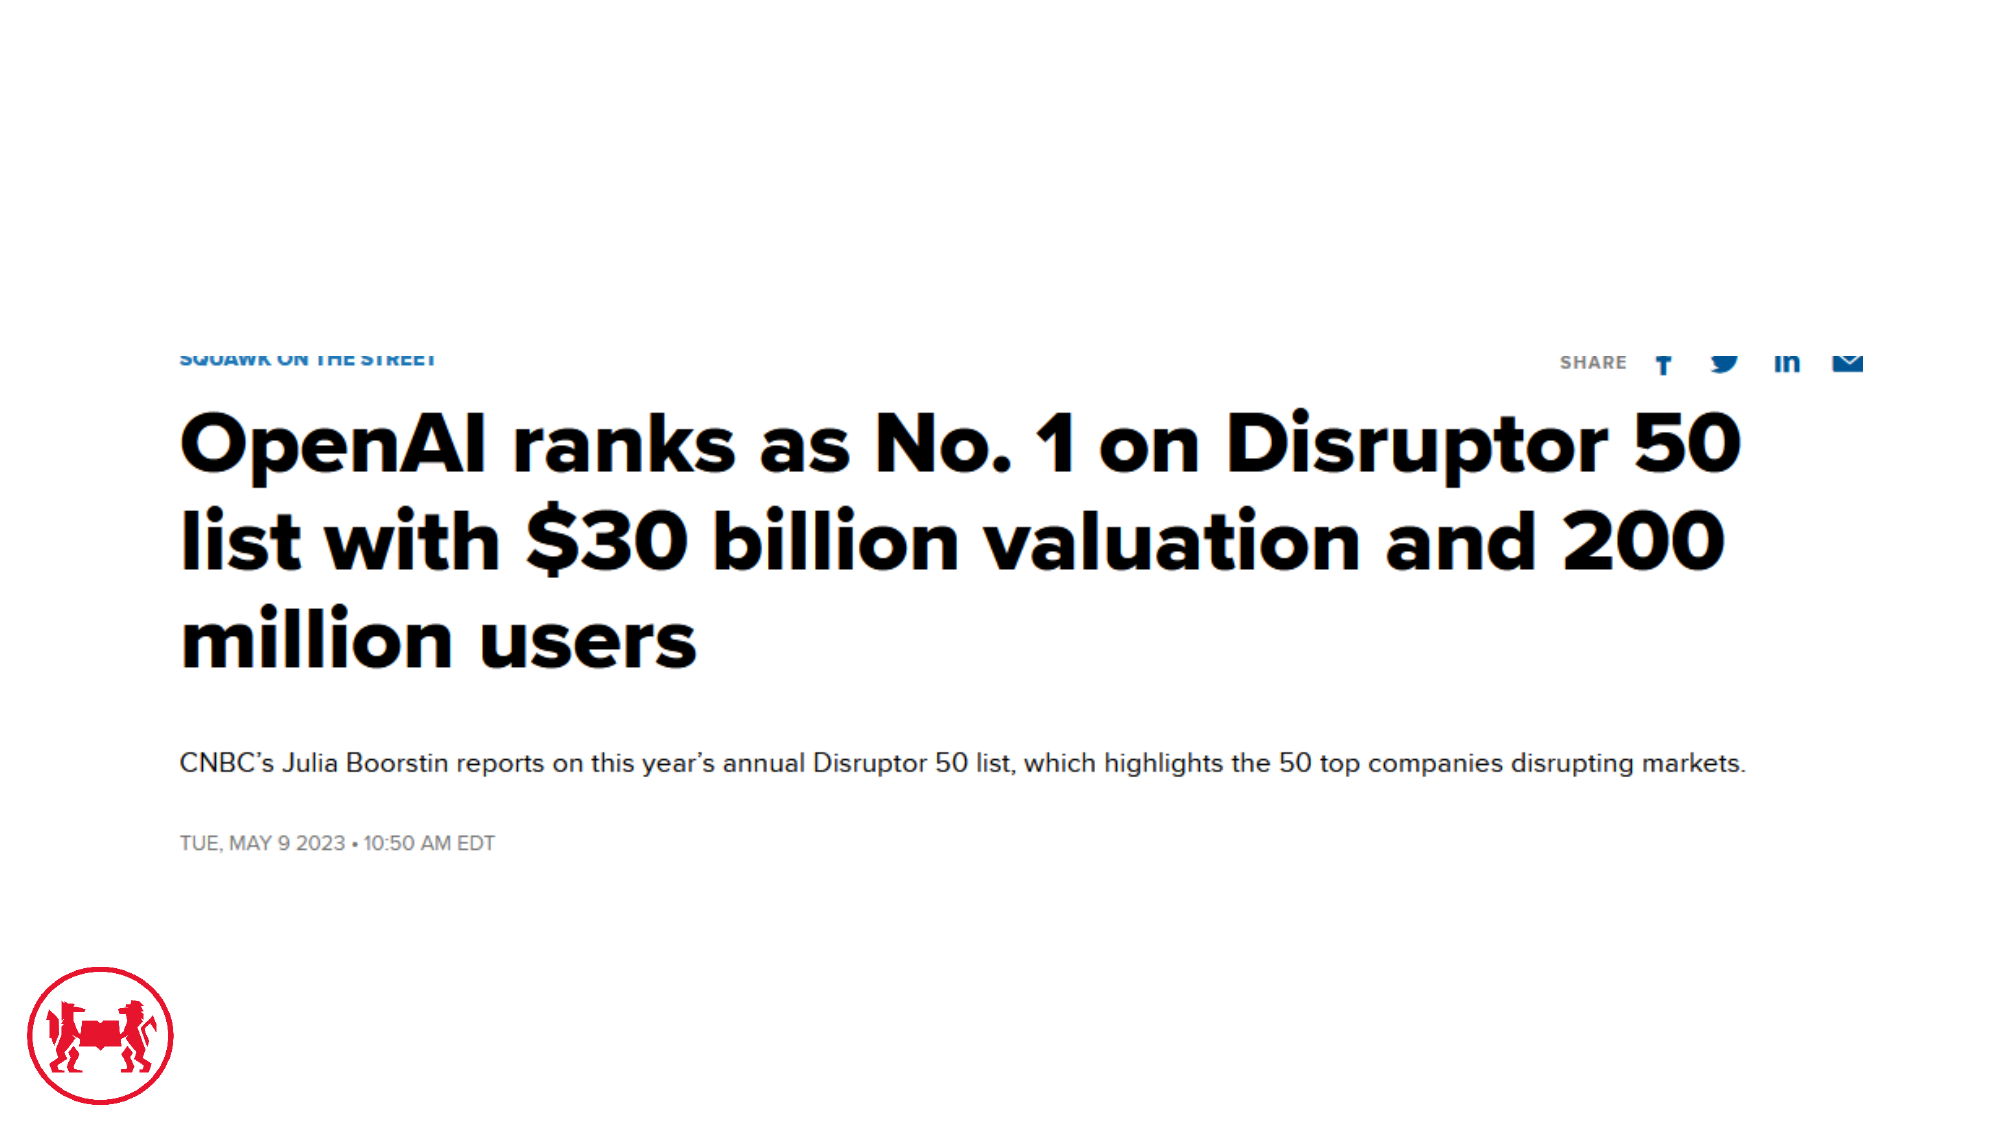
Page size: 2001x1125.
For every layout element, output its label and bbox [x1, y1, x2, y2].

picture [137, 356, 1863, 888]
picture [19, 959, 181, 1112]
